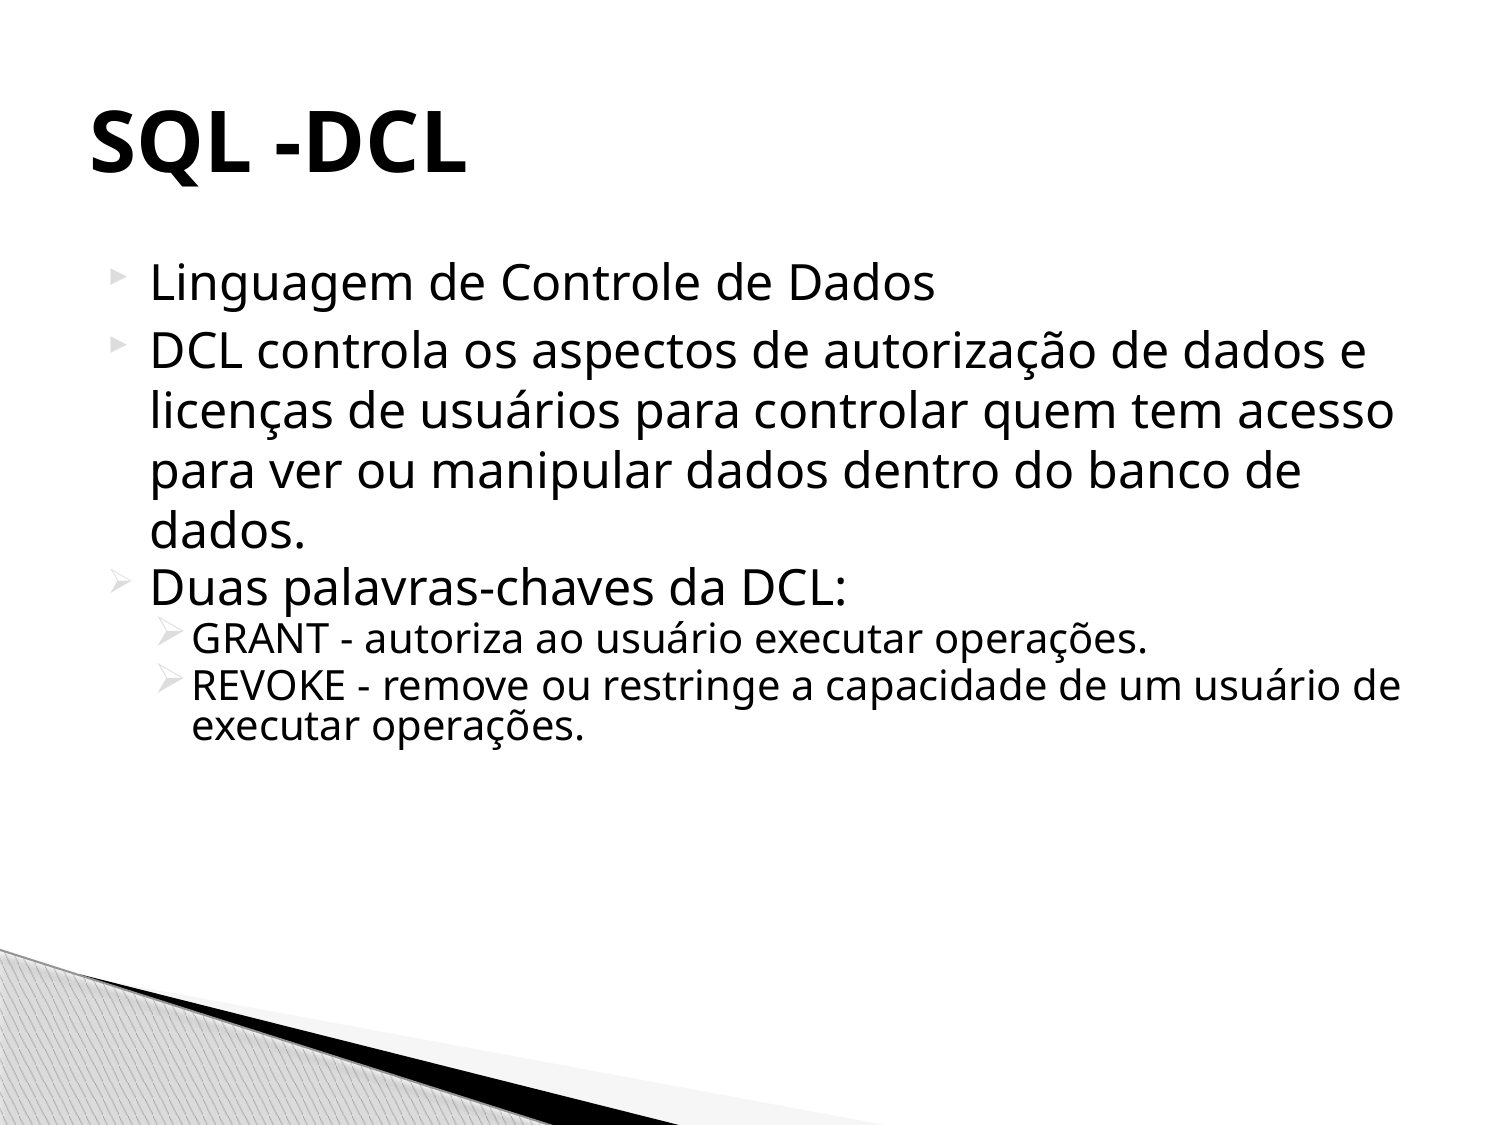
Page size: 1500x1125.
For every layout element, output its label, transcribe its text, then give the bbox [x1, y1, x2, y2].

title SQL -DCL [75, 45, 1425, 233]
list Linguagem de Controle de Dados DCL controla os aspectos de autorização de dados e licenças de usuários para controlar quem tem acesso para ver ou manipular dados dentro do banco de dados. Duas palavras-chaves da DCL: GRANT - autoriza ao usuário executar operações. REVOKE - remove ou restringe a capacidade de um usuário de executar operações. [75, 243, 1425, 986]
